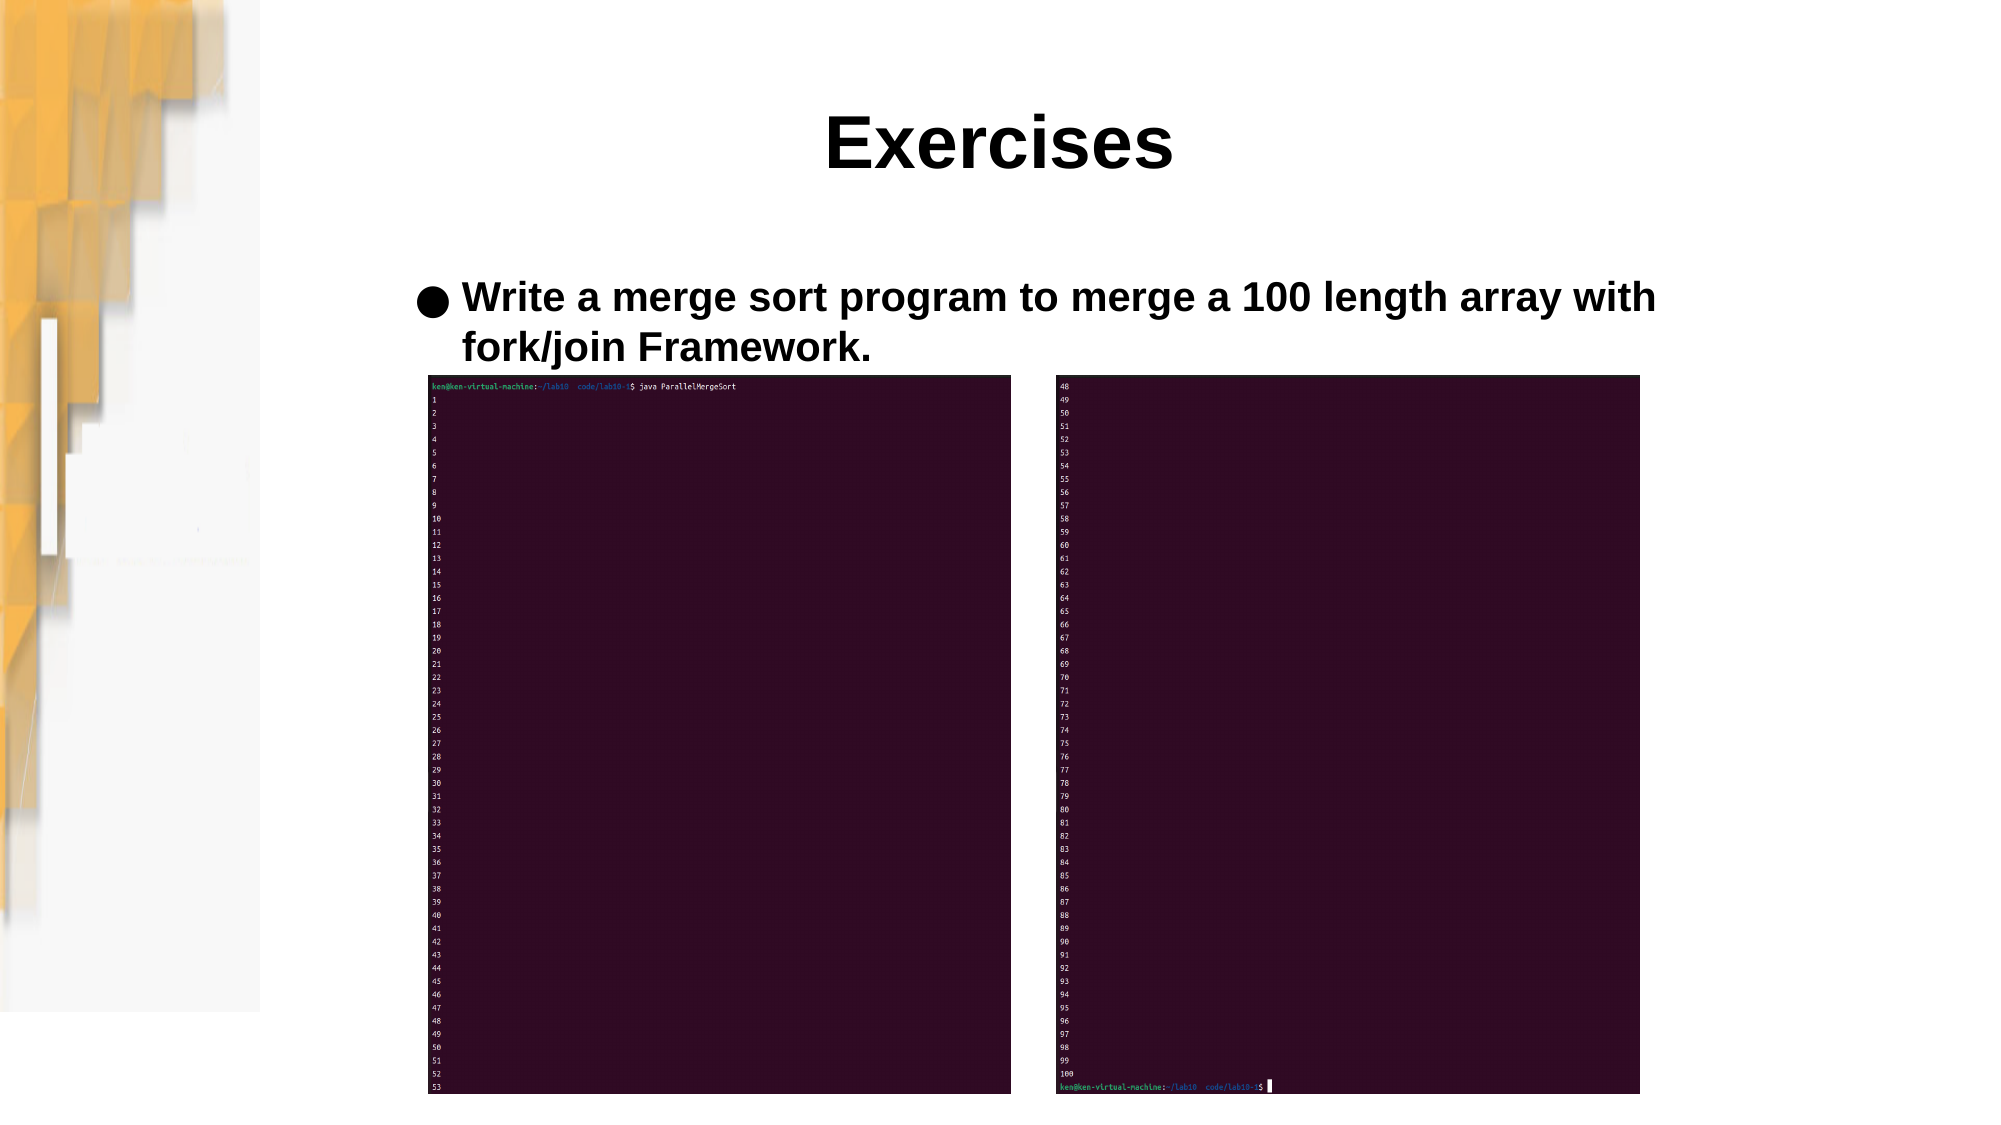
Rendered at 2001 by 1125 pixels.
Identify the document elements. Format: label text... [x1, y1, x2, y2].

title Exercises [324, 45, 1675, 233]
picture [1056, 375, 1640, 1094]
picture [0, 0, 260, 1012]
list Write a merge sort program to merge a 100 length array with fork/join Framework. [324, 262, 1675, 1005]
picture [428, 375, 1012, 1094]
